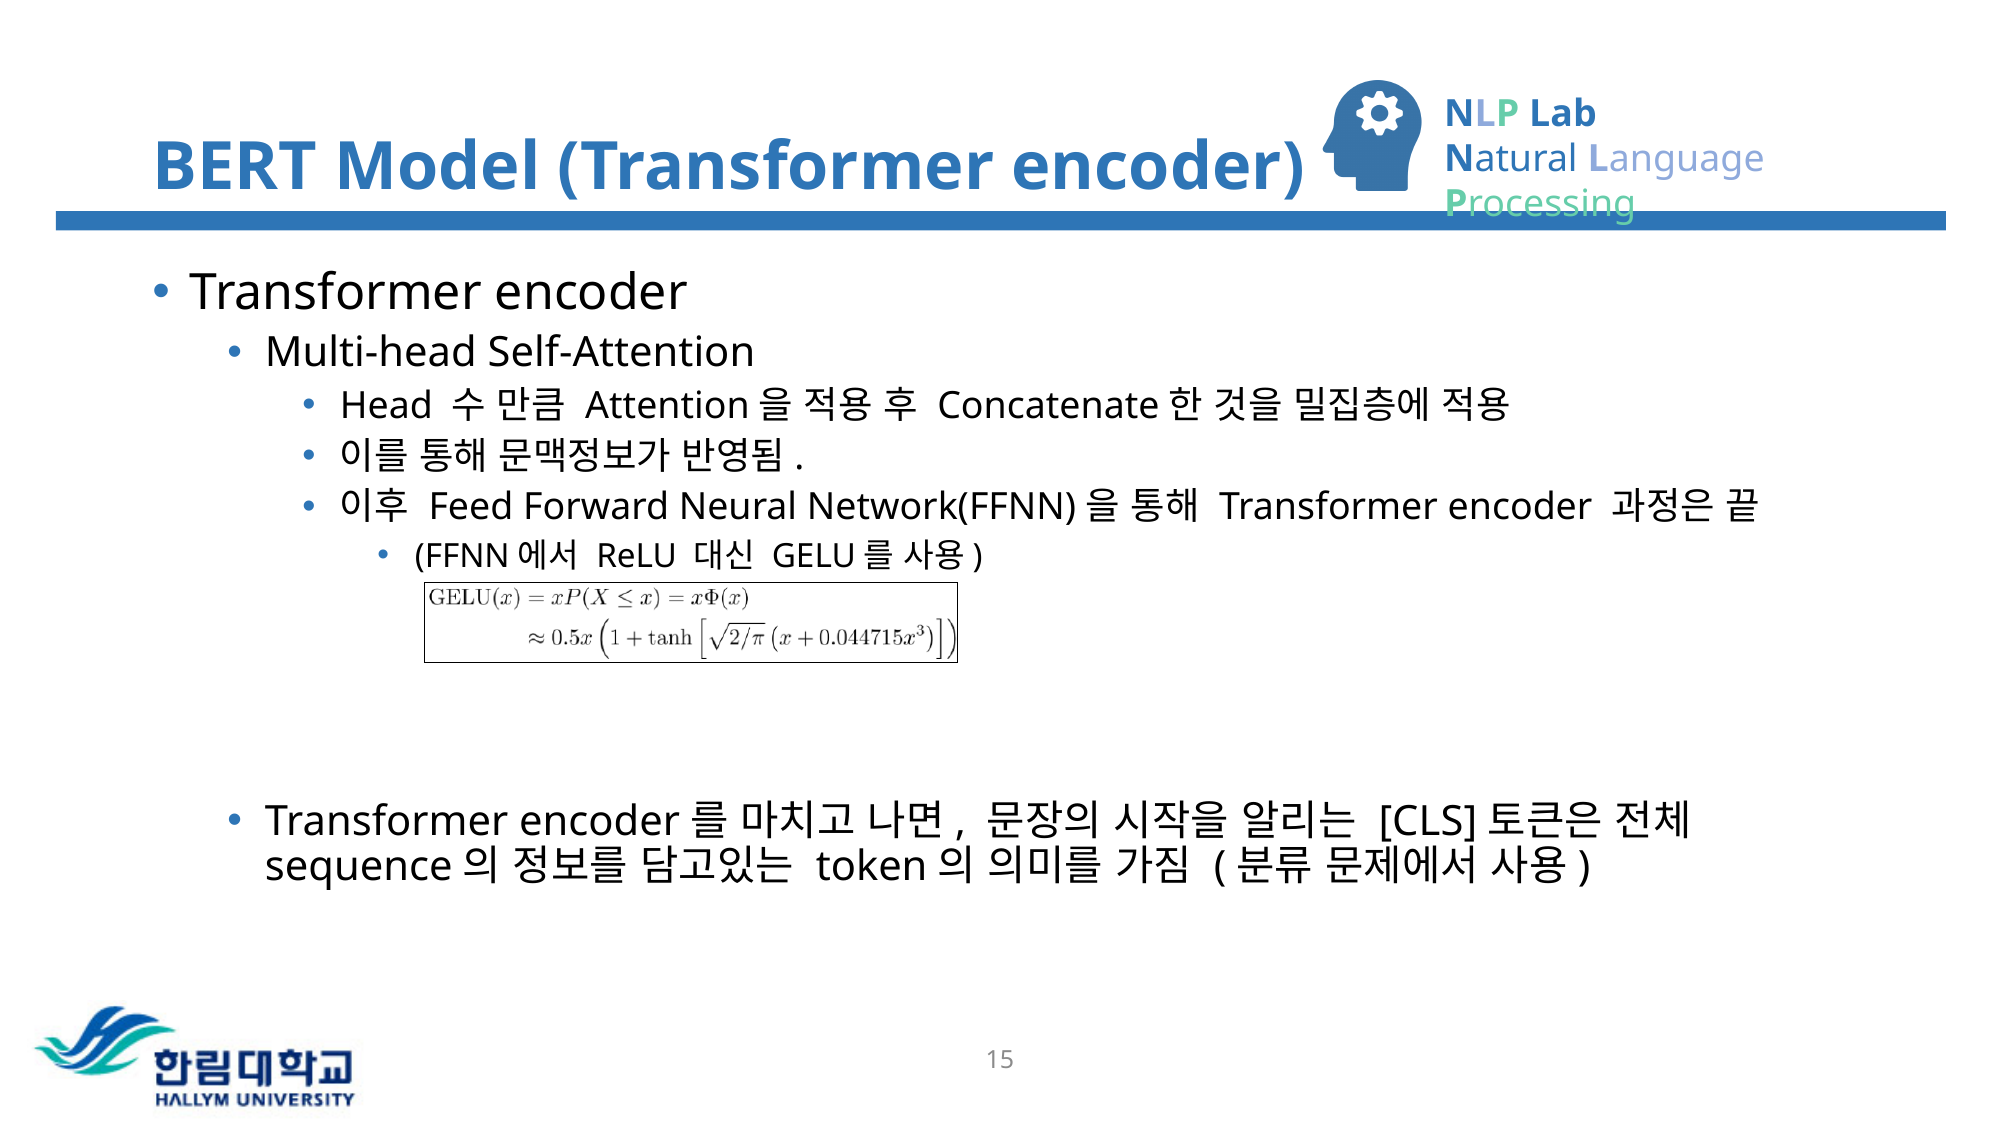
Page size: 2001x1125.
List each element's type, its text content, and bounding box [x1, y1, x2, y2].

title BERT Model (Transformer encoder) [137, 59, 1863, 212]
slide_number 14 [774, 1030, 1225, 1091]
picture [424, 582, 958, 663]
list Transformer encoder Multi-head Self-Attention Head 수 만큼 Attention을 적용 후 Concatenate한 것을 밀집층에 적용 이를 통해 문맥정보가 반영됨. 이후 Feed Forward Neural Network(FFNN)을 통해 Transformer encoder 과정은 끝 (FFNN에서 ReLU 대신 GELU를 사용) Transformer encoder를 마치고 나면, 문장의 시작을 알리는 [CLS]토큰은 전체 sequence의 정보를 담고있는 token의 의미를 가짐 (분류 문제에서 사용) [137, 258, 1863, 987]
picture [27, 1000, 370, 1120]
